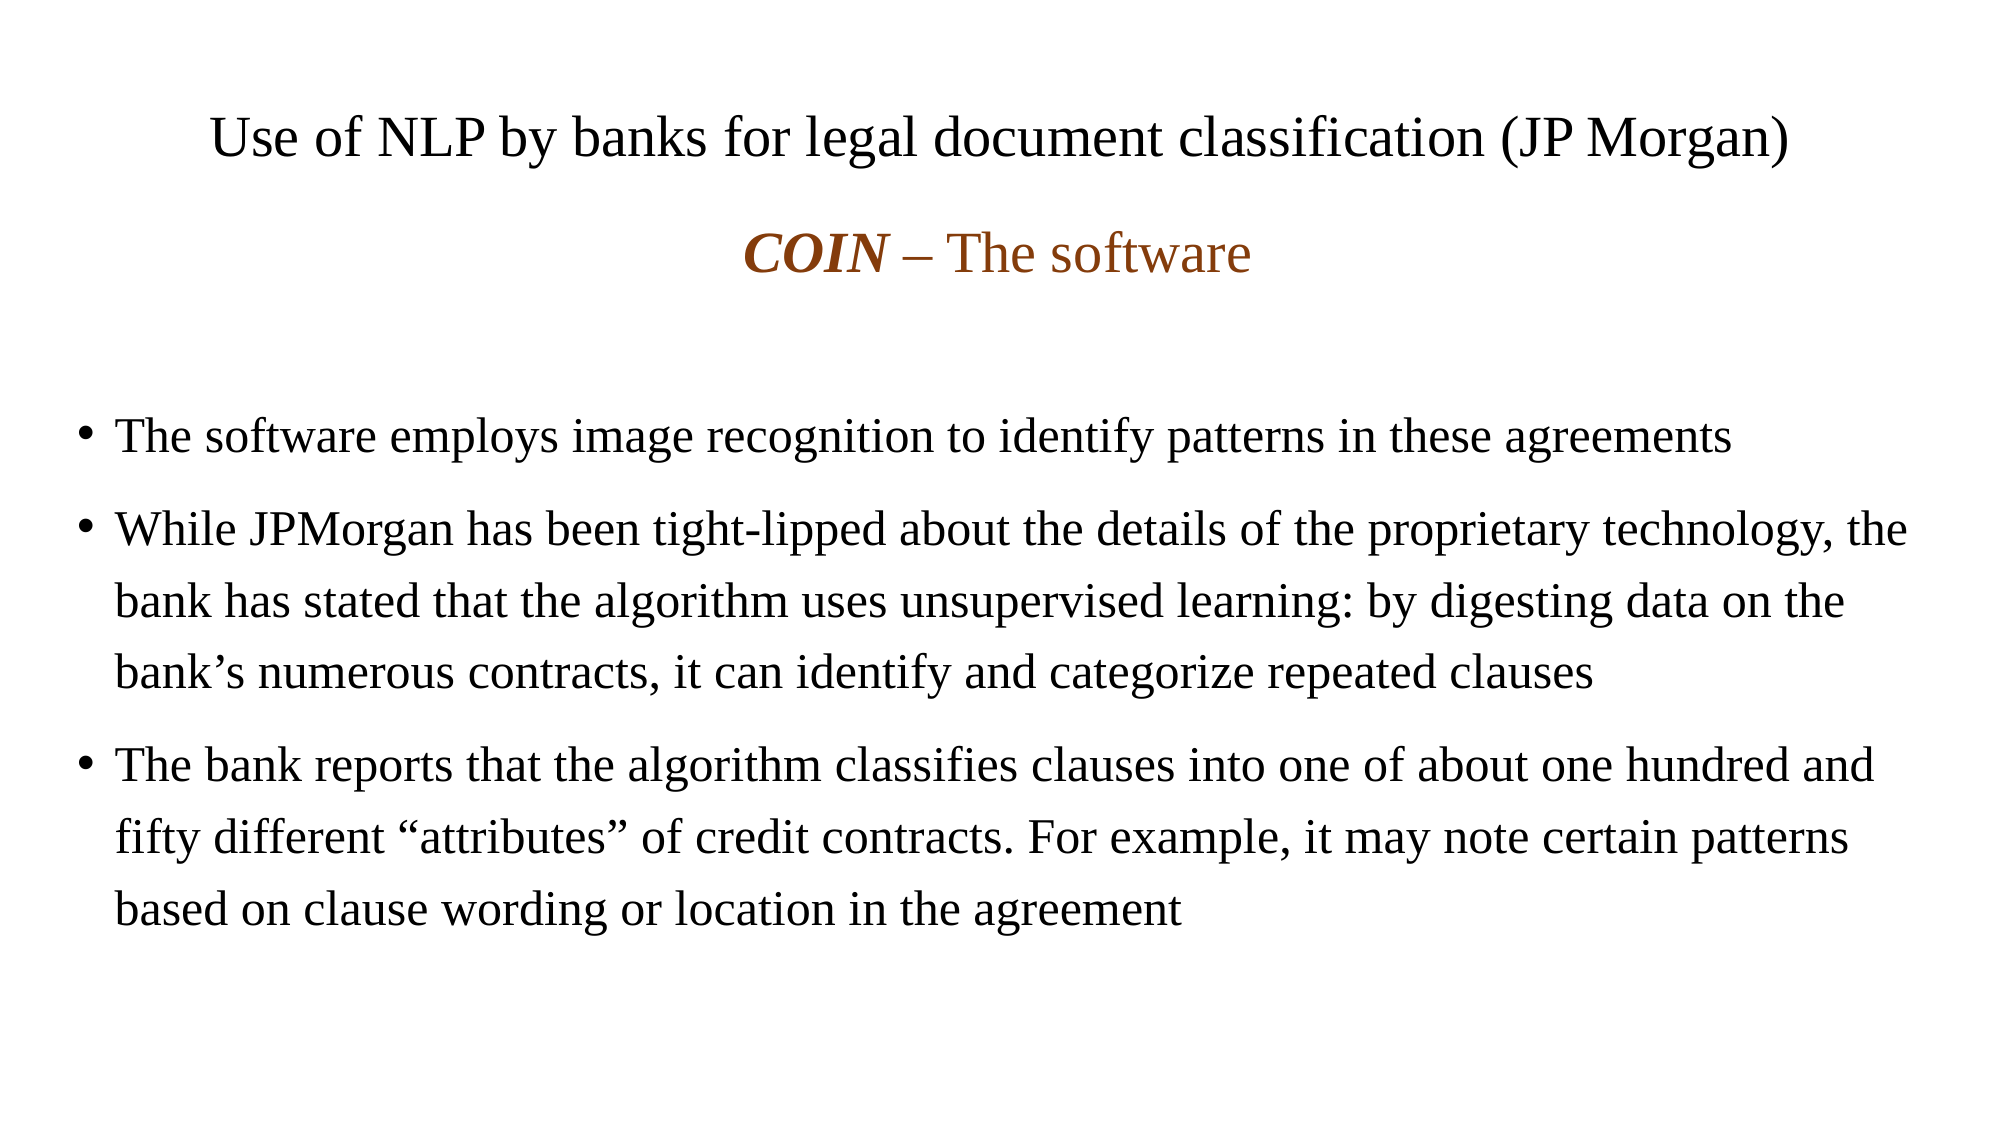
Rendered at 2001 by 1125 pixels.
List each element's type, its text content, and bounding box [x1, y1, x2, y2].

title Use of NLP by banks for legal document classification (JP Morgan) [137, 59, 1863, 215]
list COIN – The software The software employs image recognition to identify patterns in these agreements While JPMorgan has been tight-lipped about the details of the proprietary technology, the bank has stated that the algorithm uses unsupervised learning: by digesting data on the bank’s numerous contracts, it can identify and categorize repeated clauses The bank reports that the algorithm classifies clauses into one of about one hundred and fifty different “attributes” of credit contracts. For example, it may note certain patterns based on clause wording or location in the agreement [62, 215, 1934, 1084]
